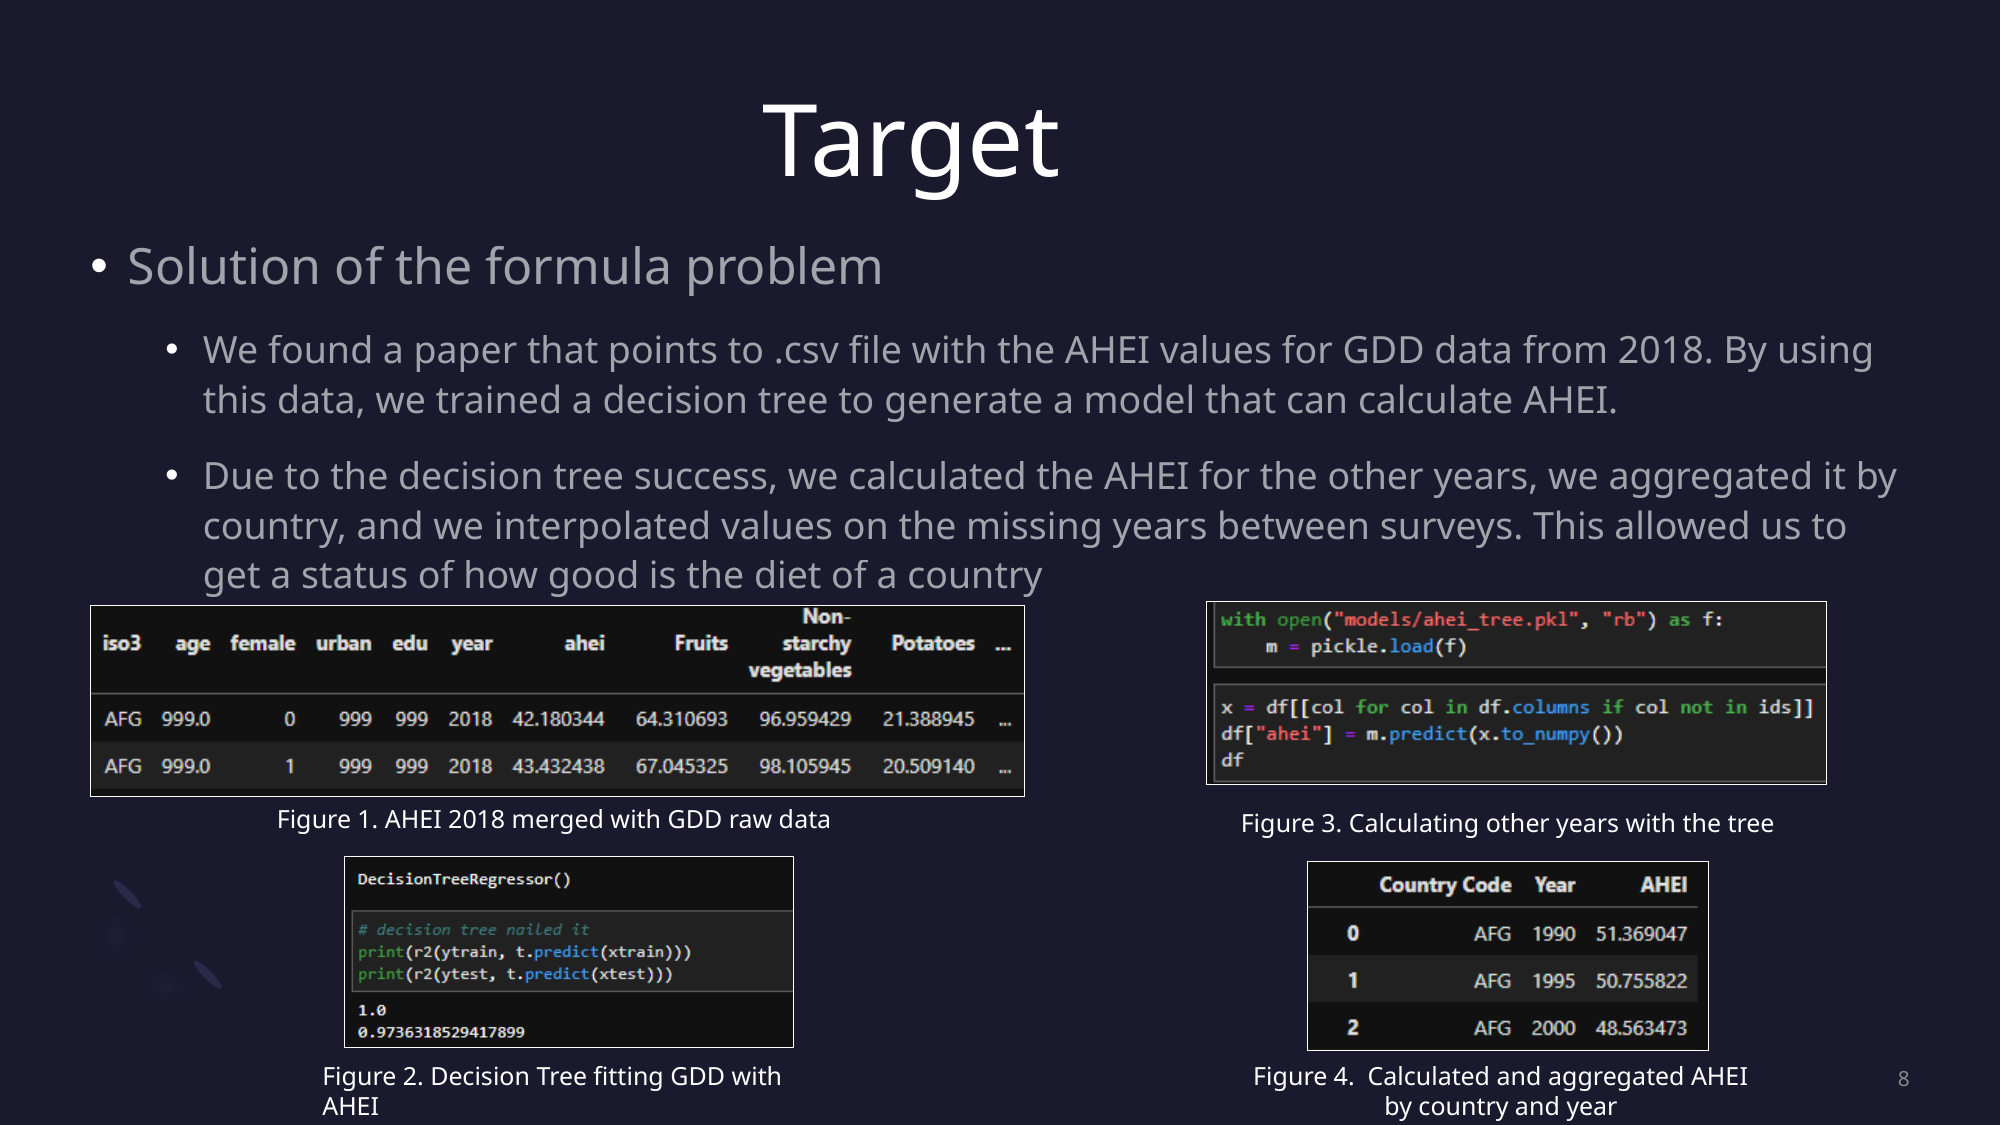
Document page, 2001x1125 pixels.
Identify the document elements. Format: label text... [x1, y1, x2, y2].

picture [1206, 601, 1827, 784]
title Target [90, 90, 1733, 192]
text_box Figure 1. AHEI 2018 merged with GDD raw data [108, 797, 1000, 842]
picture [1307, 861, 1709, 1051]
picture [90, 605, 1025, 797]
text_box Figure 2. Decision Tree fitting GDD with AHEI [307, 1053, 831, 1125]
picture [344, 856, 794, 1048]
text_box Figure 4. Calculated and aggregated AHEI by country and year [1221, 1053, 1781, 1125]
text_box Figure 3. Calculating other years with the tree [1189, 800, 1827, 845]
list Solution of the formula problem We found a paper that points to .csv file with the AHEI values for GDD data from 2018. By using this data, we trained a decision tree to generate a model that can calculate AHEI. Due to the decision tree success, we calculated the AHEI for the other years, we aggregated it by country, and we interpolated values on the missing years between surveys. This allowed us to get a status of how good is the diet of a country [90, 228, 1910, 642]
slide_number 8 [1781, 1067, 1910, 1093]
